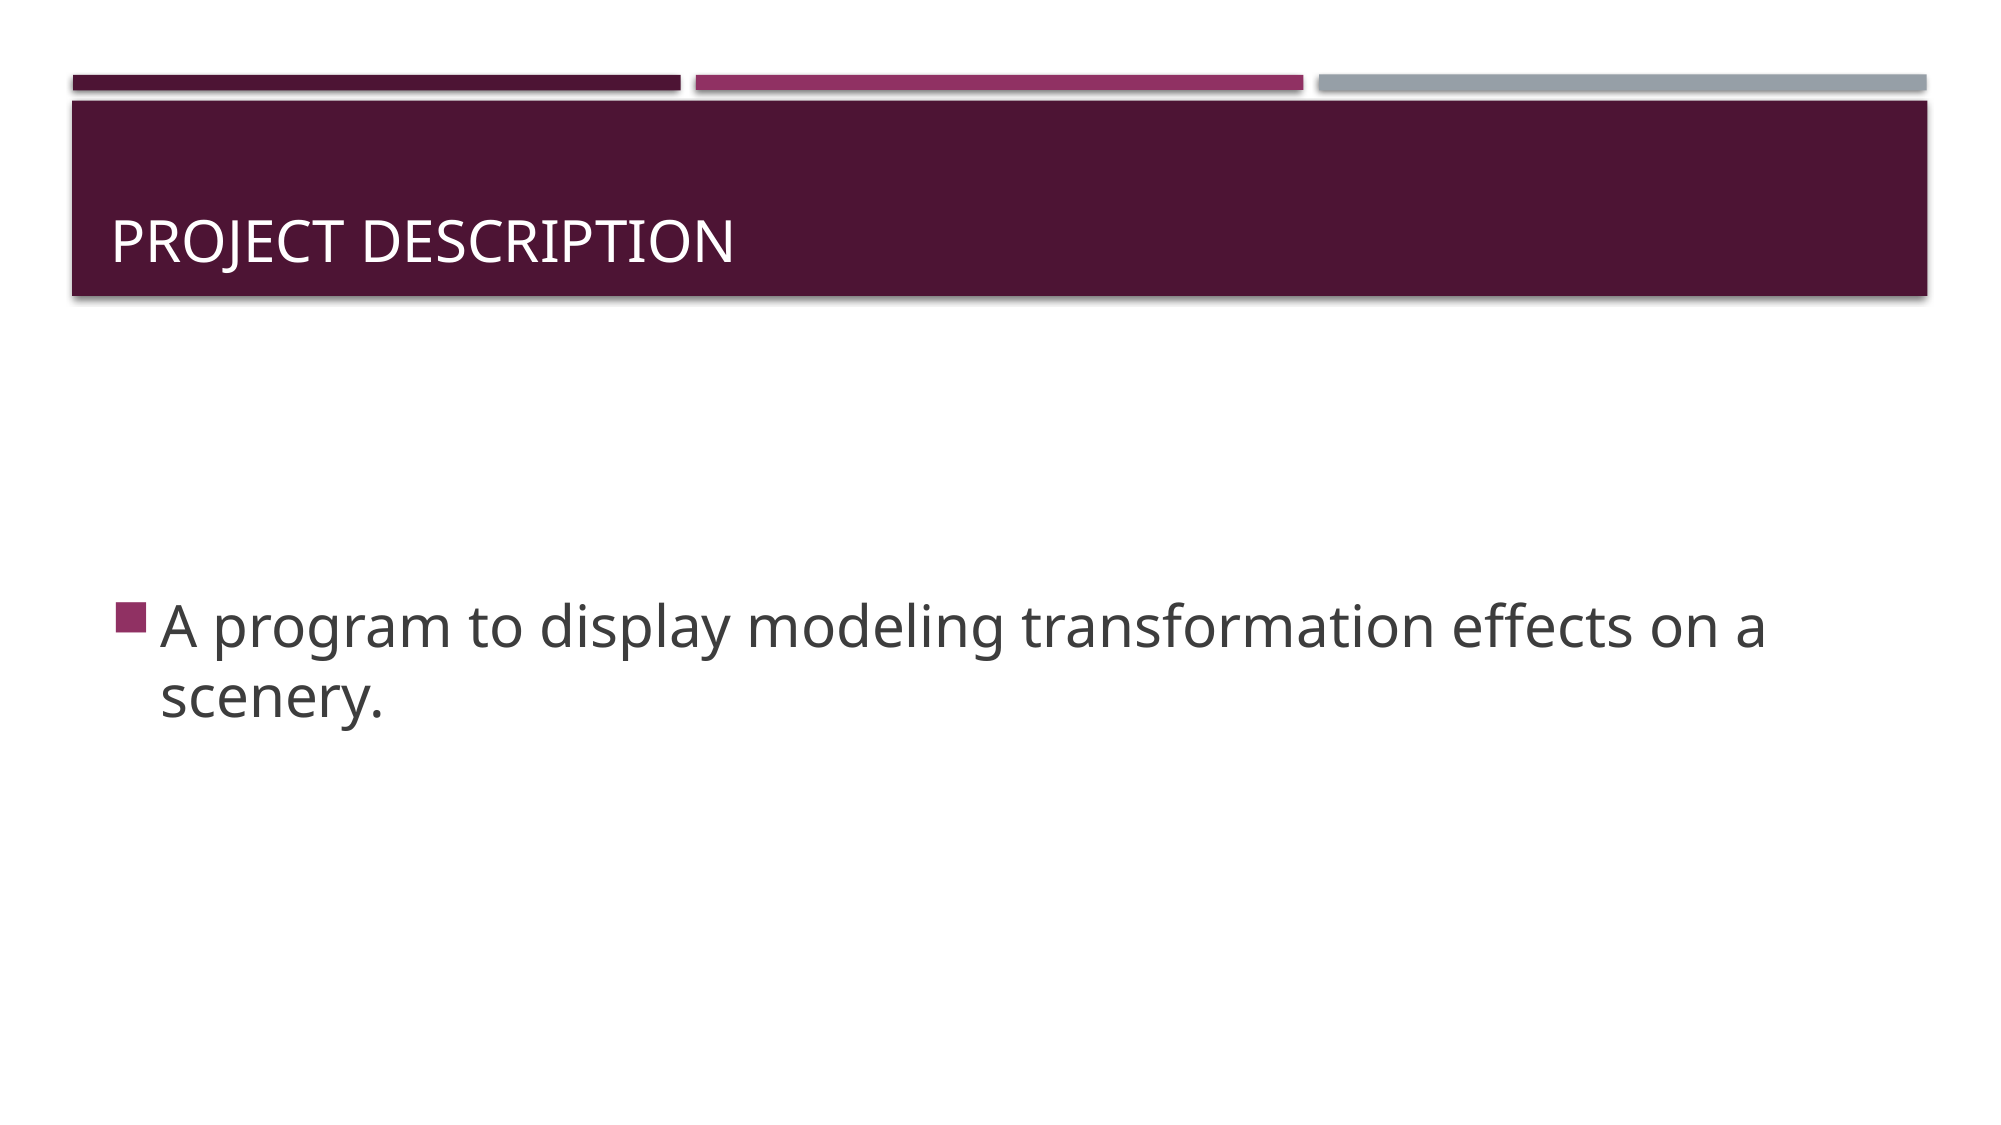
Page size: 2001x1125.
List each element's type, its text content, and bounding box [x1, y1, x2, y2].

list A program to display modeling transformation effects on a scenery. [95, 357, 1905, 962]
title Project Description [95, 115, 1905, 282]
